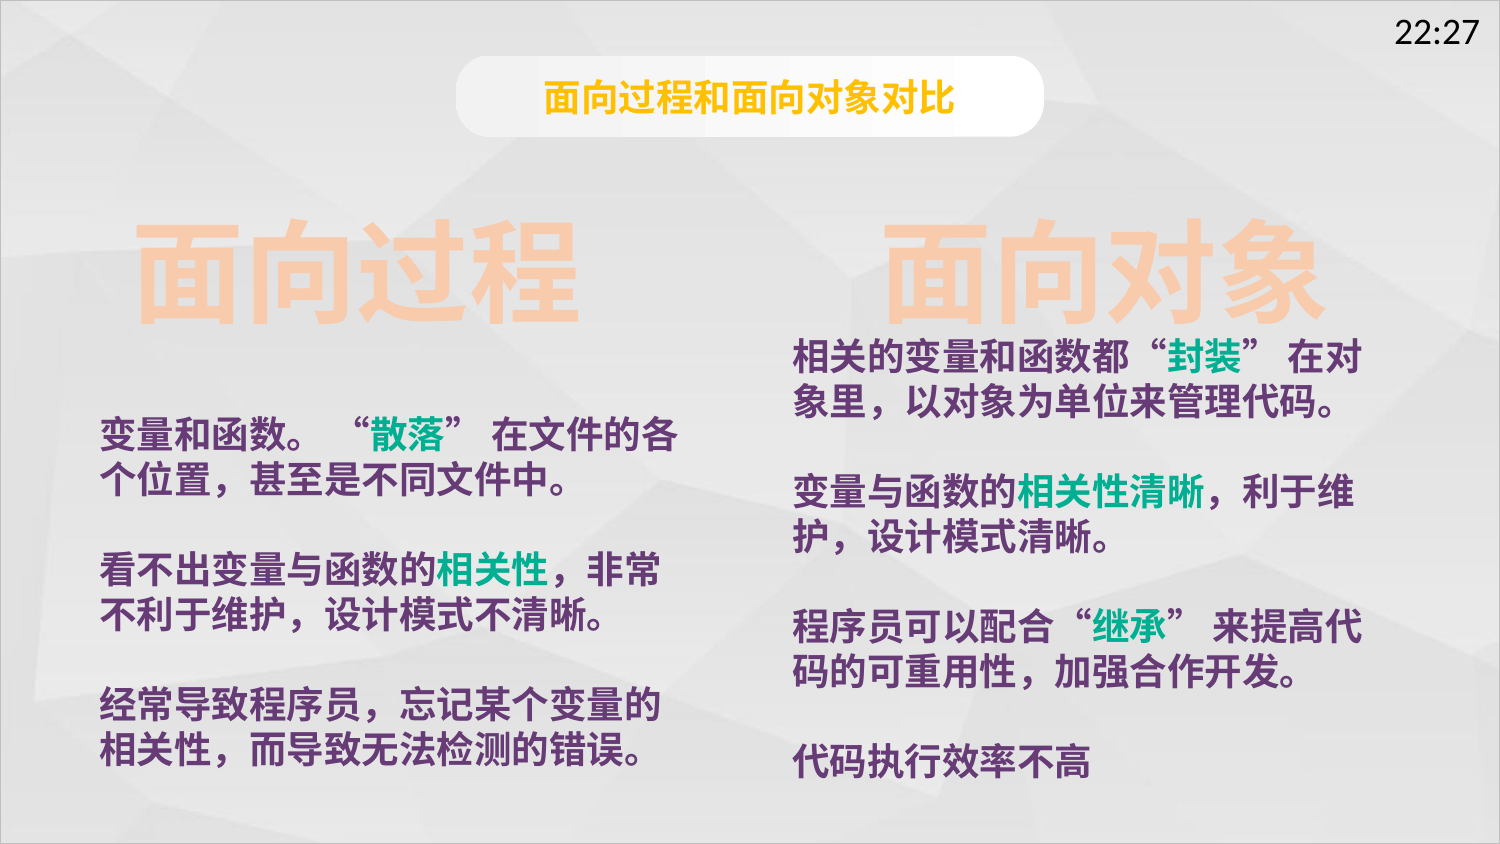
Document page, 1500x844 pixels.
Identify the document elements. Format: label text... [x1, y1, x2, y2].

text_box 面向对象 [864, 194, 1345, 325]
text_box 变量和函数。 “散落” 在文件的各个位置，甚至是不同文件中。 看不出变量与函数的相关性，非常不利于维护，设计模式不清晰。 经常导致程序员，忘记某个变量的相关性，而导致无法检测的错误。 [84, 403, 714, 779]
text_box 面向过程 [116, 194, 597, 345]
text_box 面向过程和面向对象对比 [454, 54, 1046, 138]
text_box 相关的变量和函数都“封装” 在对象里，以对象为单位来管理代码。 变量与函数的相关性清晰，利于维护，设计模式清晰。 程序员可以配合“继承” 来提高代码的可重用性，加强合作开发。 代码执行效率不高 [777, 325, 1380, 791]
